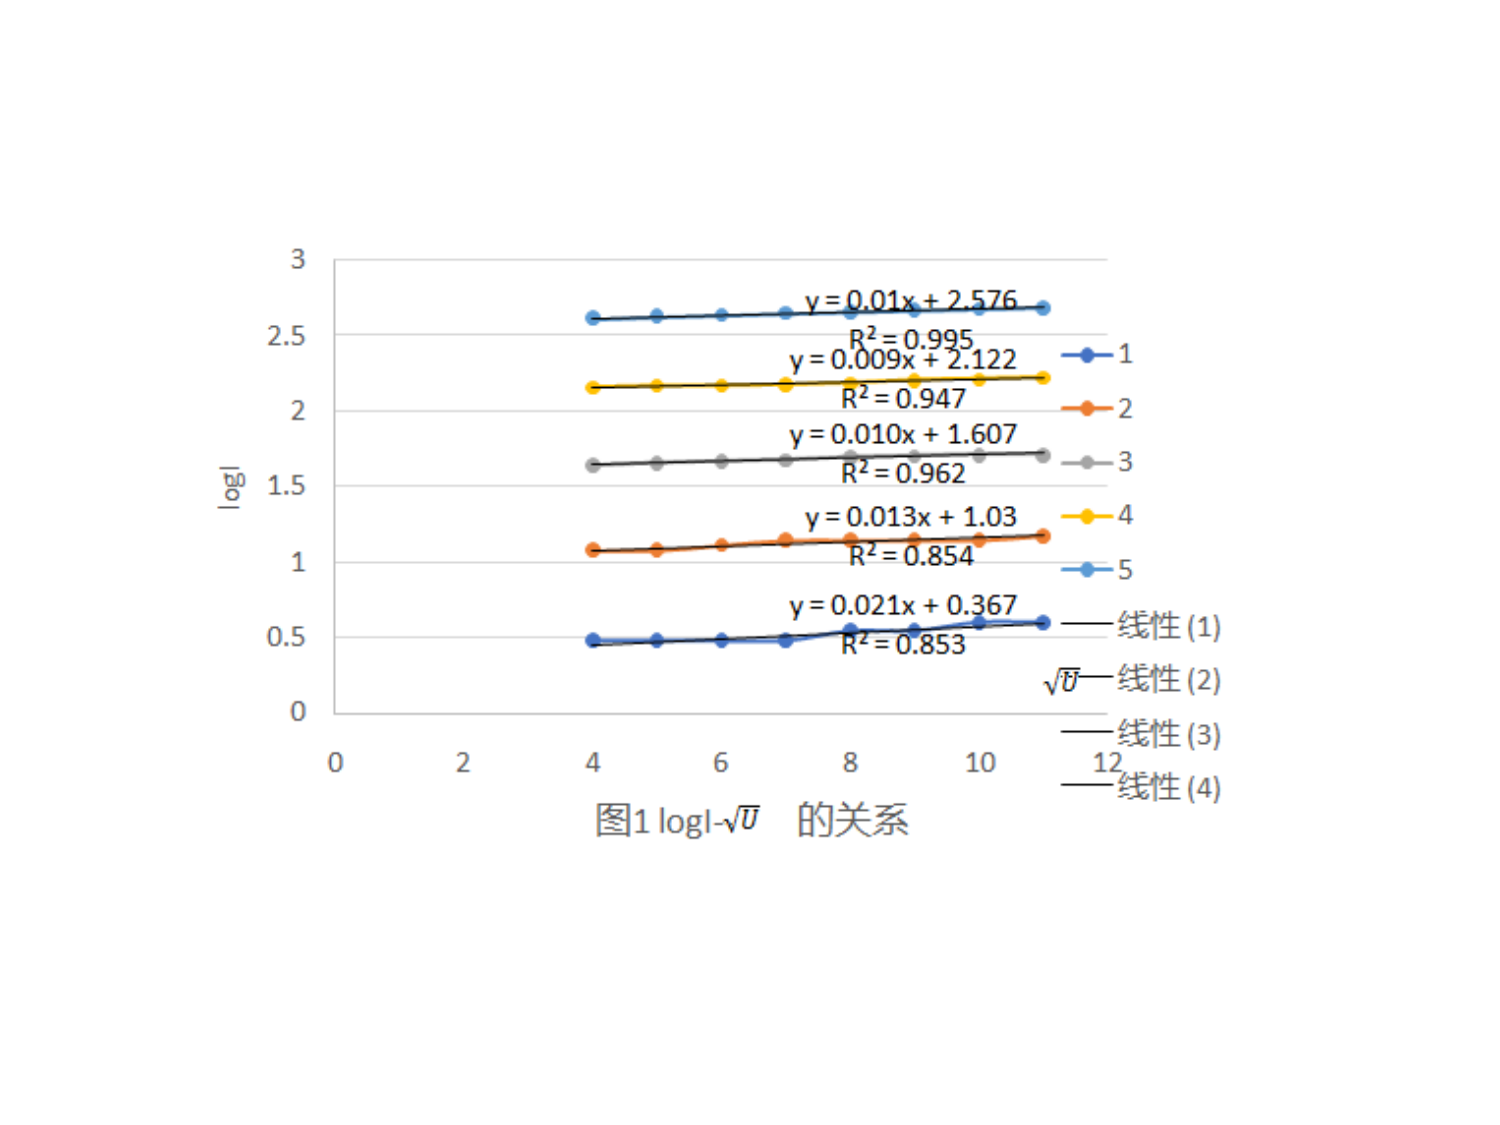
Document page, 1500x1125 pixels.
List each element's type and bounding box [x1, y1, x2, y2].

picture [216, 212, 1240, 855]
